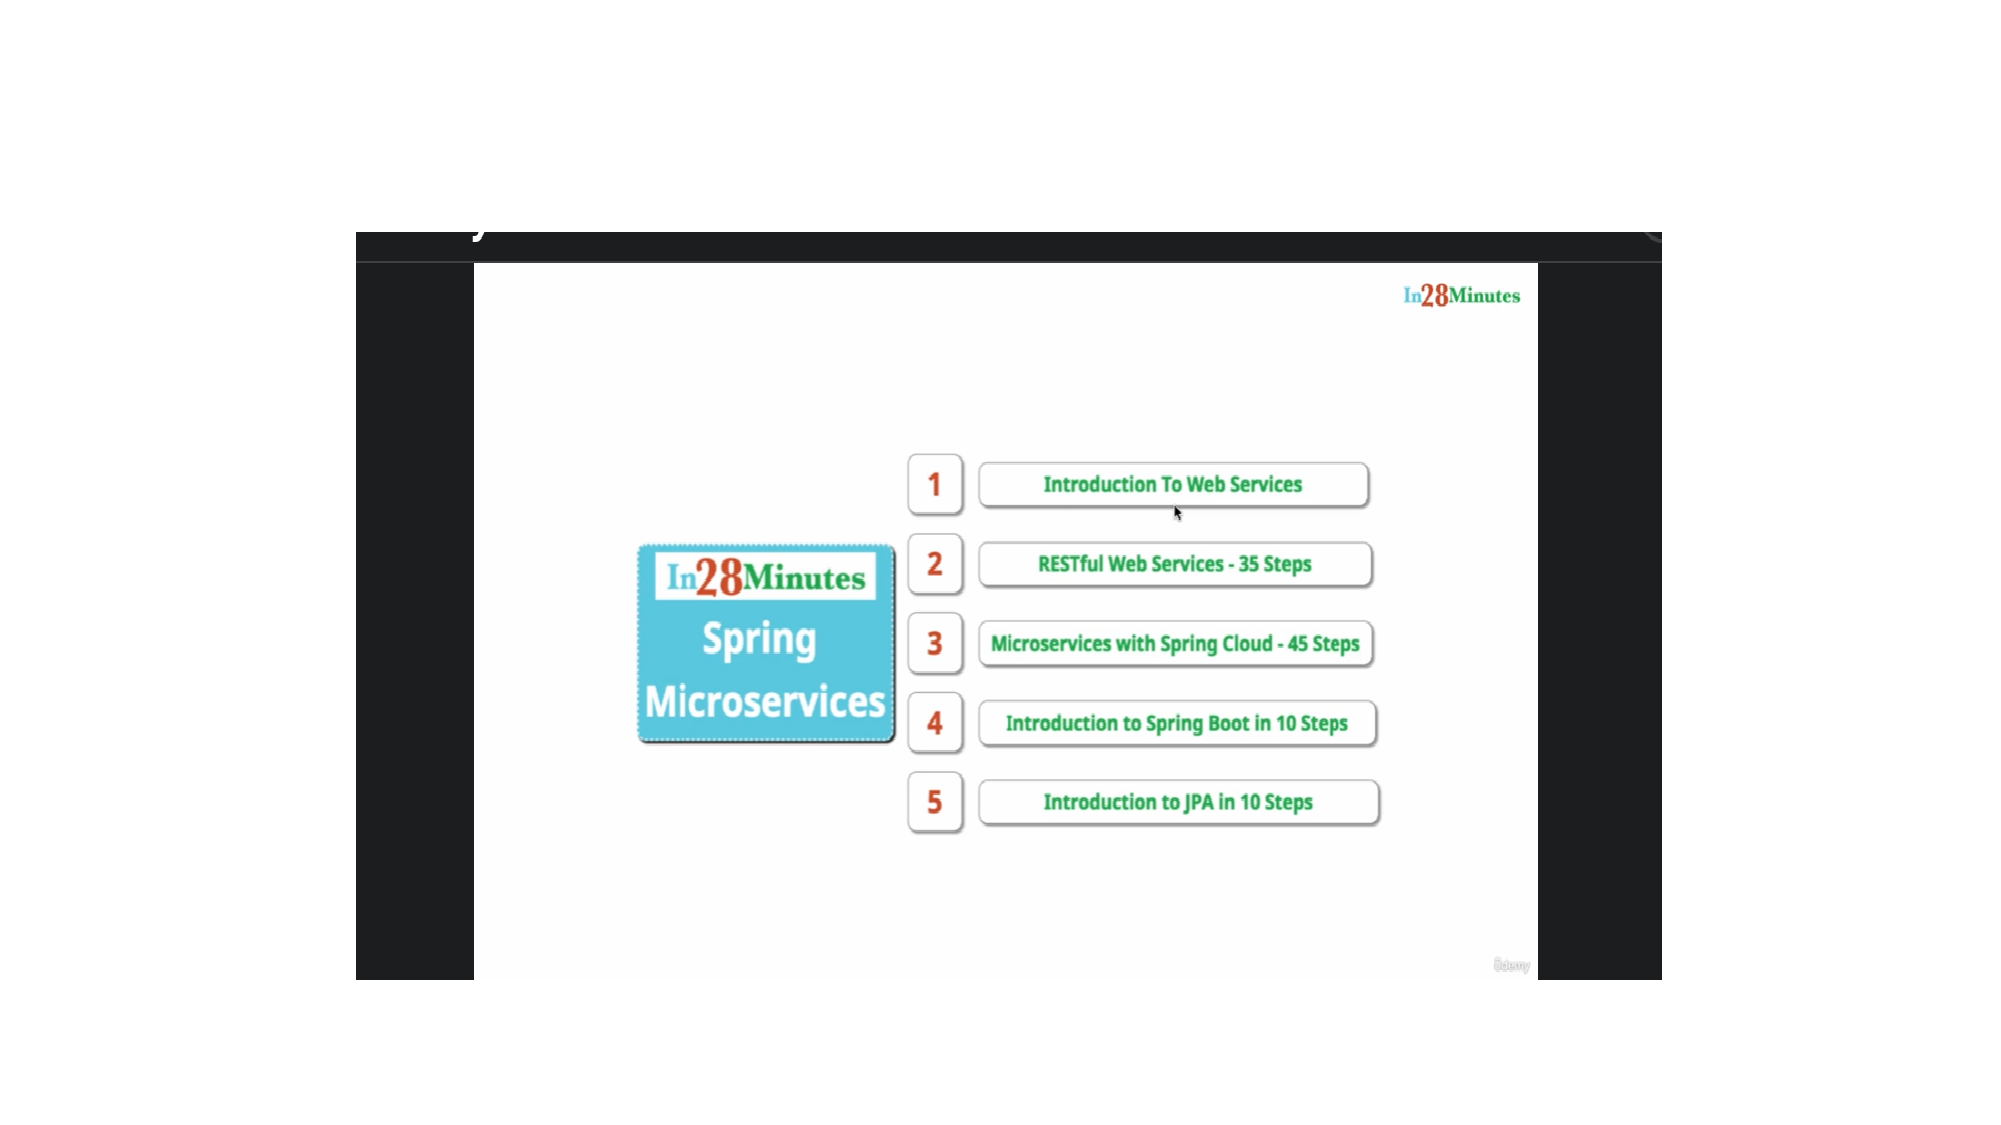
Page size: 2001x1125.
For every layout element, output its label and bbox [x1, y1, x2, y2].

picture [356, 231, 1662, 984]
